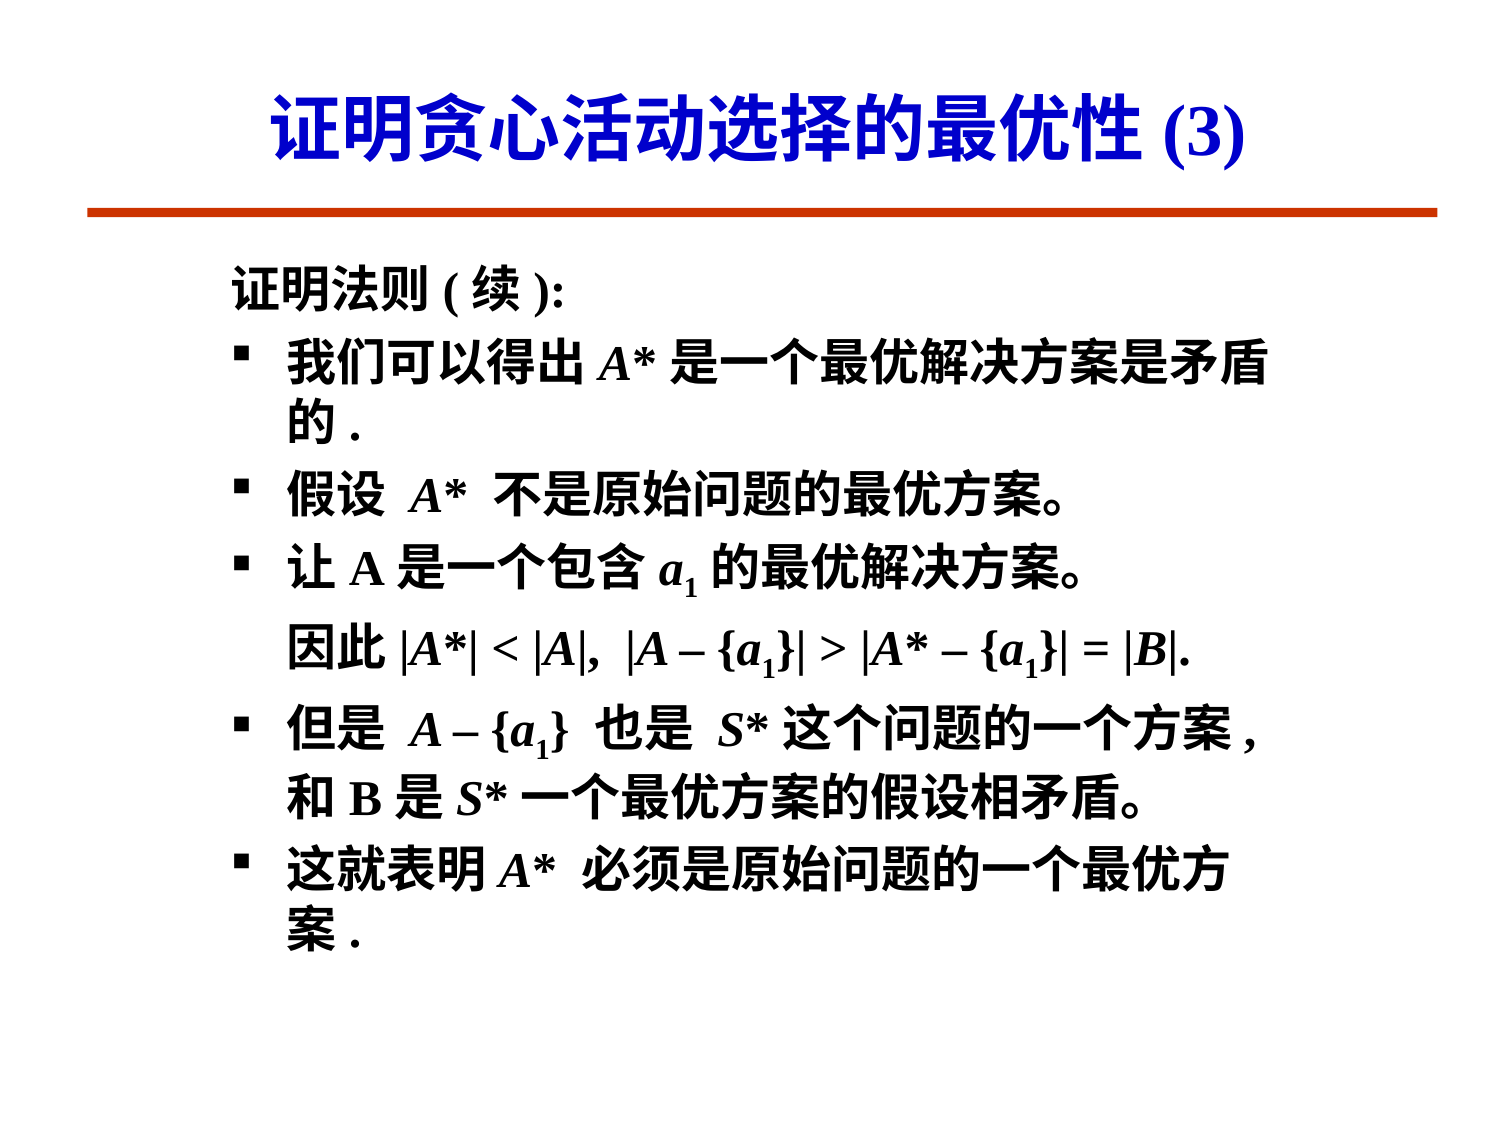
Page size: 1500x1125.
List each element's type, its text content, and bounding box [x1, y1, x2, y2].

list 证明法则(续): 我们可以得出A*是一个最优解决方案是矛盾的. 假设 A* 不是原始问题的最优方案。 让A是一个包含a1的最优解决方案。 因此|A*| < |A|, |A – {a1}| > |A* – {a1}| = |B|. 但是 A – {a1} 也是 S*这个问题的一个方案,和B是S*一个最优方案的假设相矛盾。 这就表明A* 必须是原始问题的一个最优方案. [215, 249, 1285, 1038]
title 证明贪心活动选择的最优性(3) [226, 50, 1290, 203]
